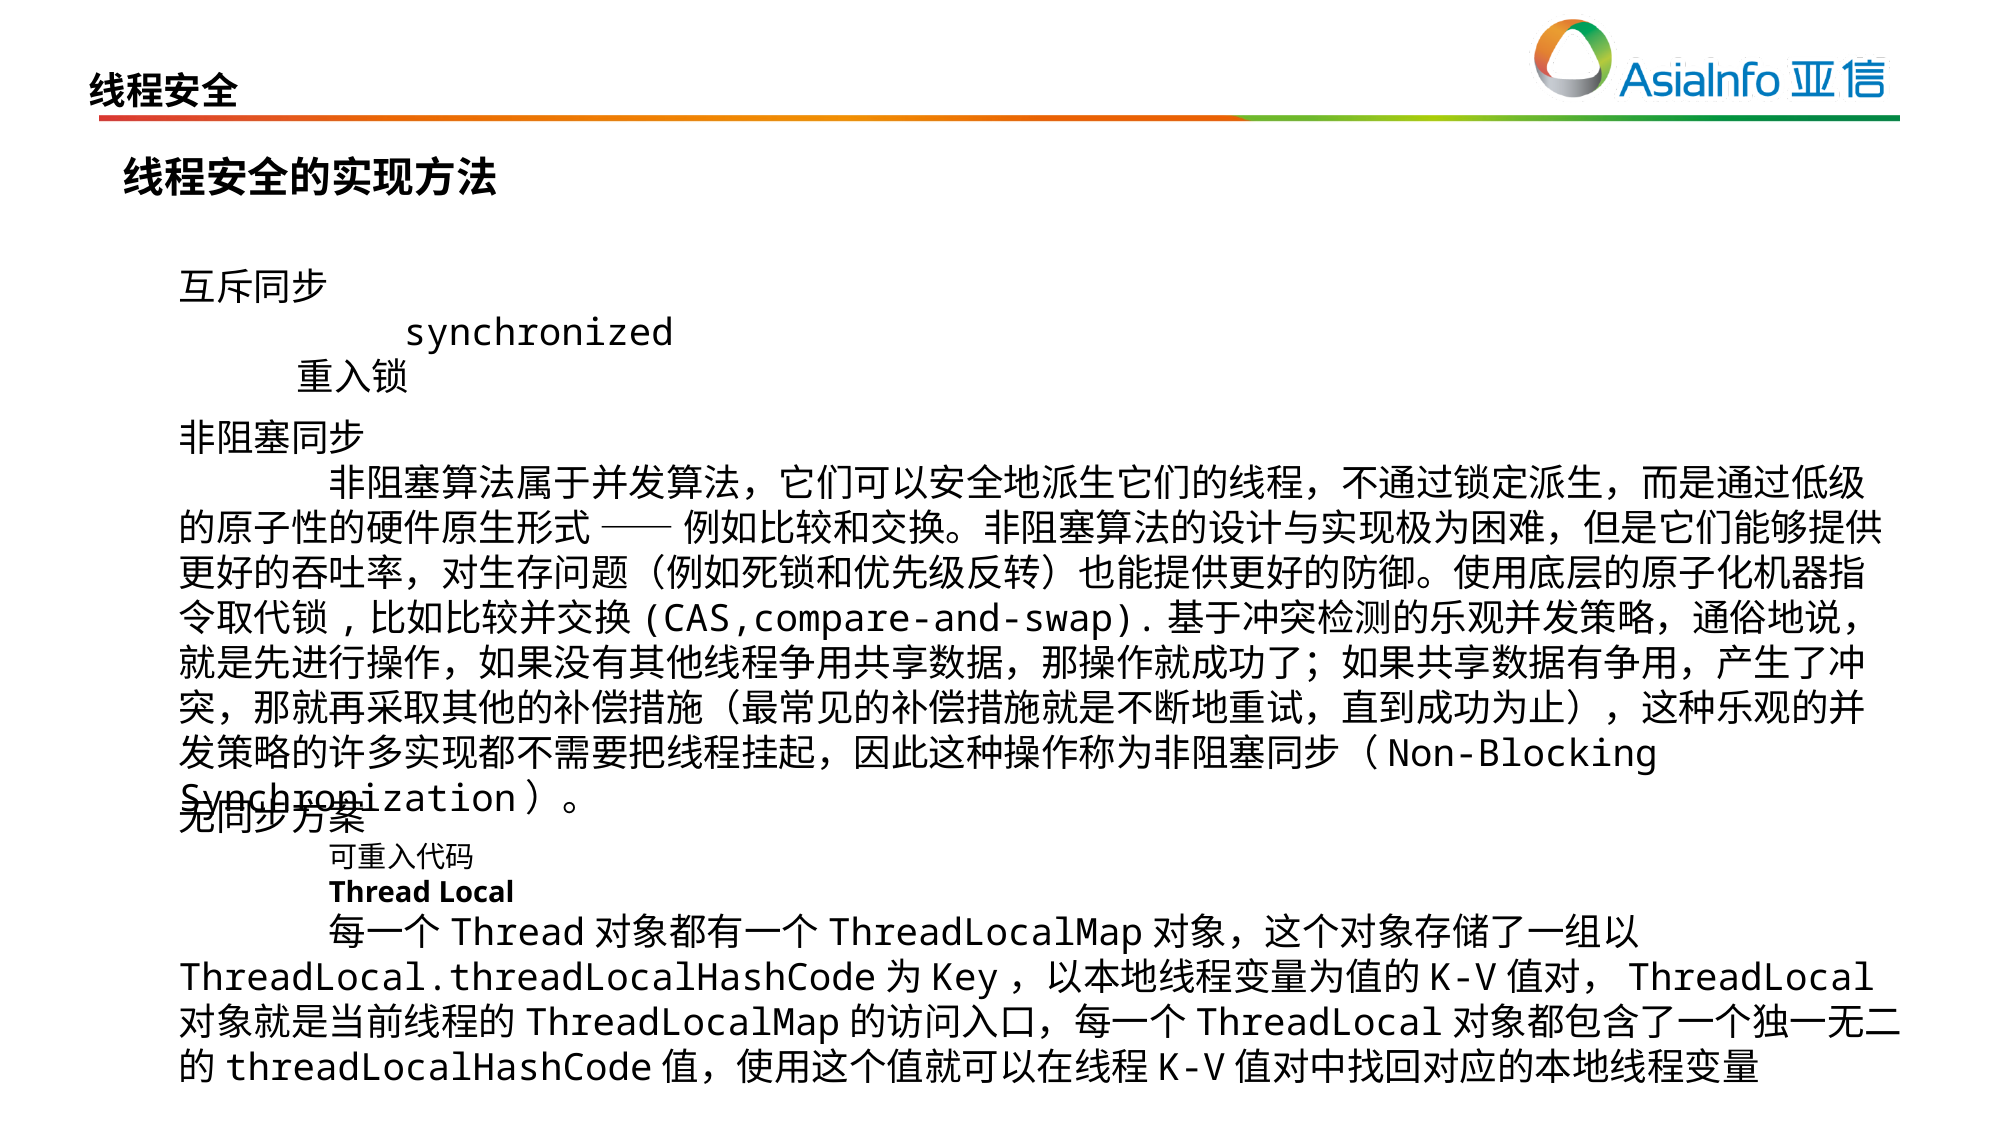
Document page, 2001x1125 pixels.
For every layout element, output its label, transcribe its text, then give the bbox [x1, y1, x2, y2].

picture [99, 0, 1900, 130]
text_box 线程安全的实现方法 [107, 143, 1866, 209]
text_box 非阻塞同步 非阻塞算法属于并发算法，它们可以安全地派生它们的线程，不通过锁定派生，而是通过低级的原子性的硬件原生形式 —— 例如比较和交换。非阻塞算法的设计与实现极为困难，但是它们能够提供更好的吞吐率，对生存问题（例如死锁和优先级反转）也能提供更好的防御。使用底层的原子化机器指令取代锁,比如比较并交换(CAS,compare-and-swap).基于冲突检测的乐观并发策略，通俗地说，就是先进行操作，如果没有其他线程争用共享数据，那操作就成功了；如果共享数据有争用，产生了冲突，那就再采取其他的补偿措施（最常见的补偿措施就是不断地重试，直到成功为止），这种乐观的并发策略的许多实现都不需要把线程挂起，因此这种操作称为非阻塞同步（Non-Blocking Synchronization）。 [163, 406, 1918, 785]
text_box 线程安全 [74, 59, 254, 120]
text_box 无同步方案 可重入代码 Thread Local 每一个Thread对象都有一个ThreadLocalMap对象，这个对象存储了一组以ThreadLocal.threadLocalHashCode为Key，以本地线程变量为值的K-V值对，ThreadLocal对象就是当前线程的ThreadLocalMap的访问入口，每一个ThreadLocal对象都包含了一个独一无二的threadLocalHashCode值，使用这个值就可以在线程K-V值对中找回对应的本地线程变量 [163, 785, 1918, 1096]
text_box 互斥同步 synchronized 重入锁 [163, 255, 842, 406]
